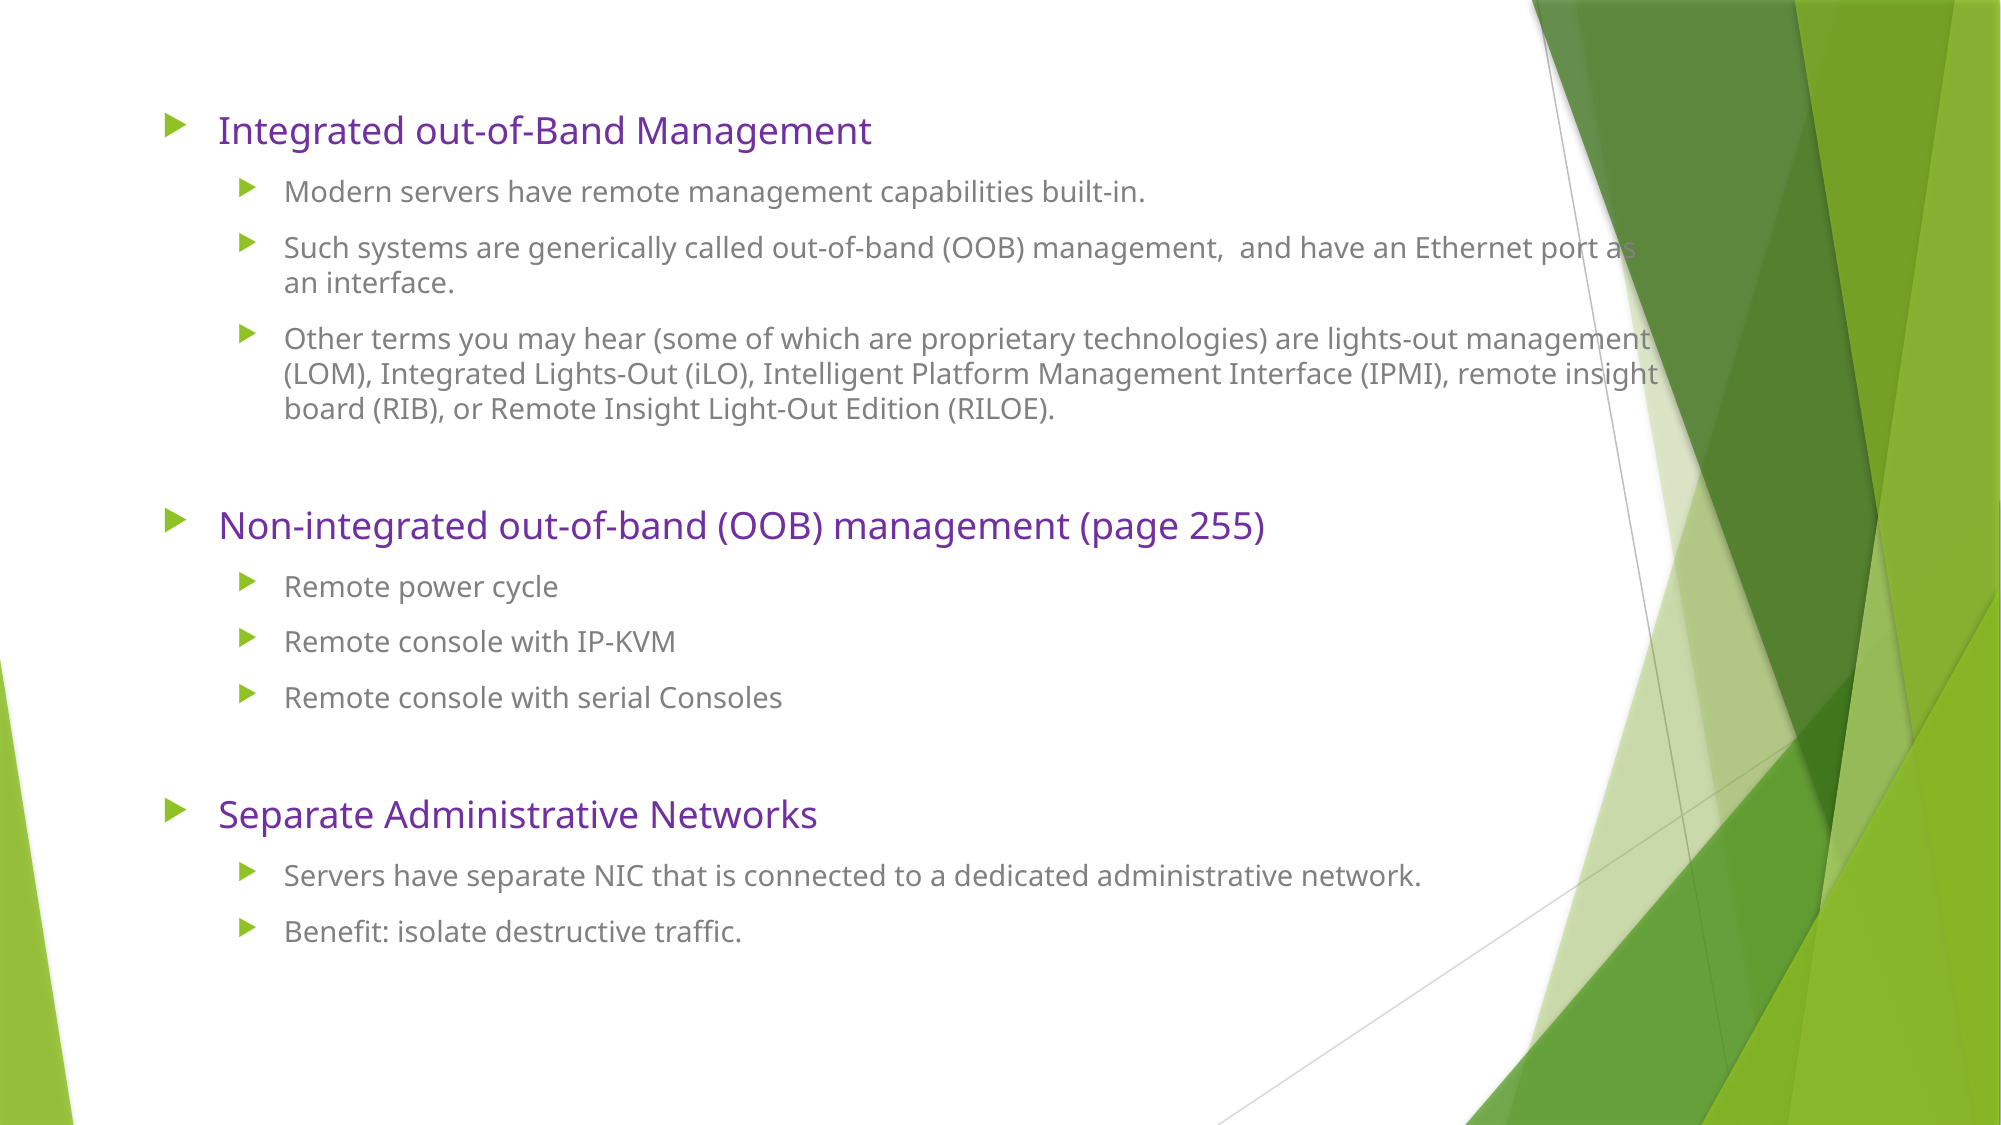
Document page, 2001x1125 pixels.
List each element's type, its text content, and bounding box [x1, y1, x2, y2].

list Integrated out-of-Band Management Modern servers have remote management capabilities built-in. Such systems are generically called out-of-band (OOB) management, and have an Ethernet port as an interface. Other terms you may hear (some of which are proprietary technologies) are lights-out management (LOM), Integrated Lights-Out (iLO), Intelligent Platform Management Interface (IPMI), remote insight board (RIB), or Remote Insight Light-Out Edition (RILOE). Non-integrated out-of-band (OOB) management (page 255) Remote power cycle Remote console with IP-KVM Remote console with serial Consoles Separate Administrative Networks Servers have separate NIC that is connected to a dedicated administrative network. Benefit: isolate destructive traffic. [146, 99, 1687, 1026]
